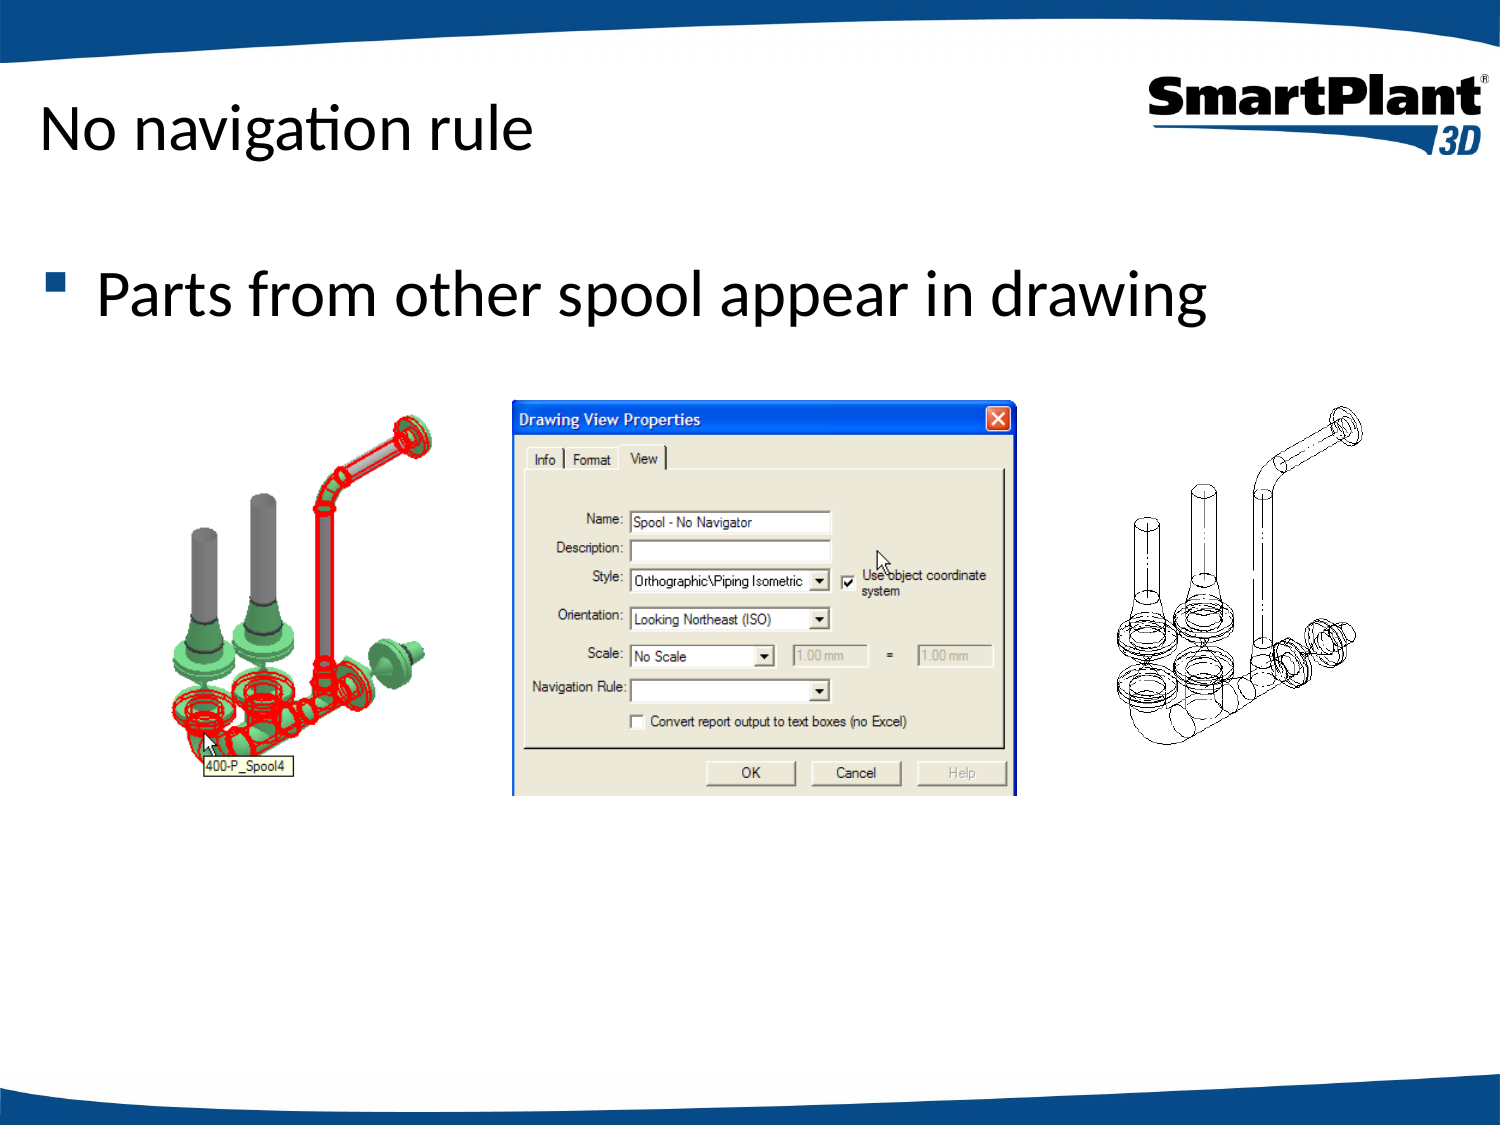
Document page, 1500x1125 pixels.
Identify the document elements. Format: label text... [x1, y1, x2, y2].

picture [74, 399, 479, 810]
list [1024, 399, 1451, 786]
list Parts from other spool appear in drawing [25, 242, 1476, 973]
picture [512, 399, 1017, 797]
picture [0, 0, 1500, 63]
picture [0, 1074, 1500, 1125]
title No navigation rule [24, 29, 1138, 218]
picture [1149, 74, 1489, 155]
